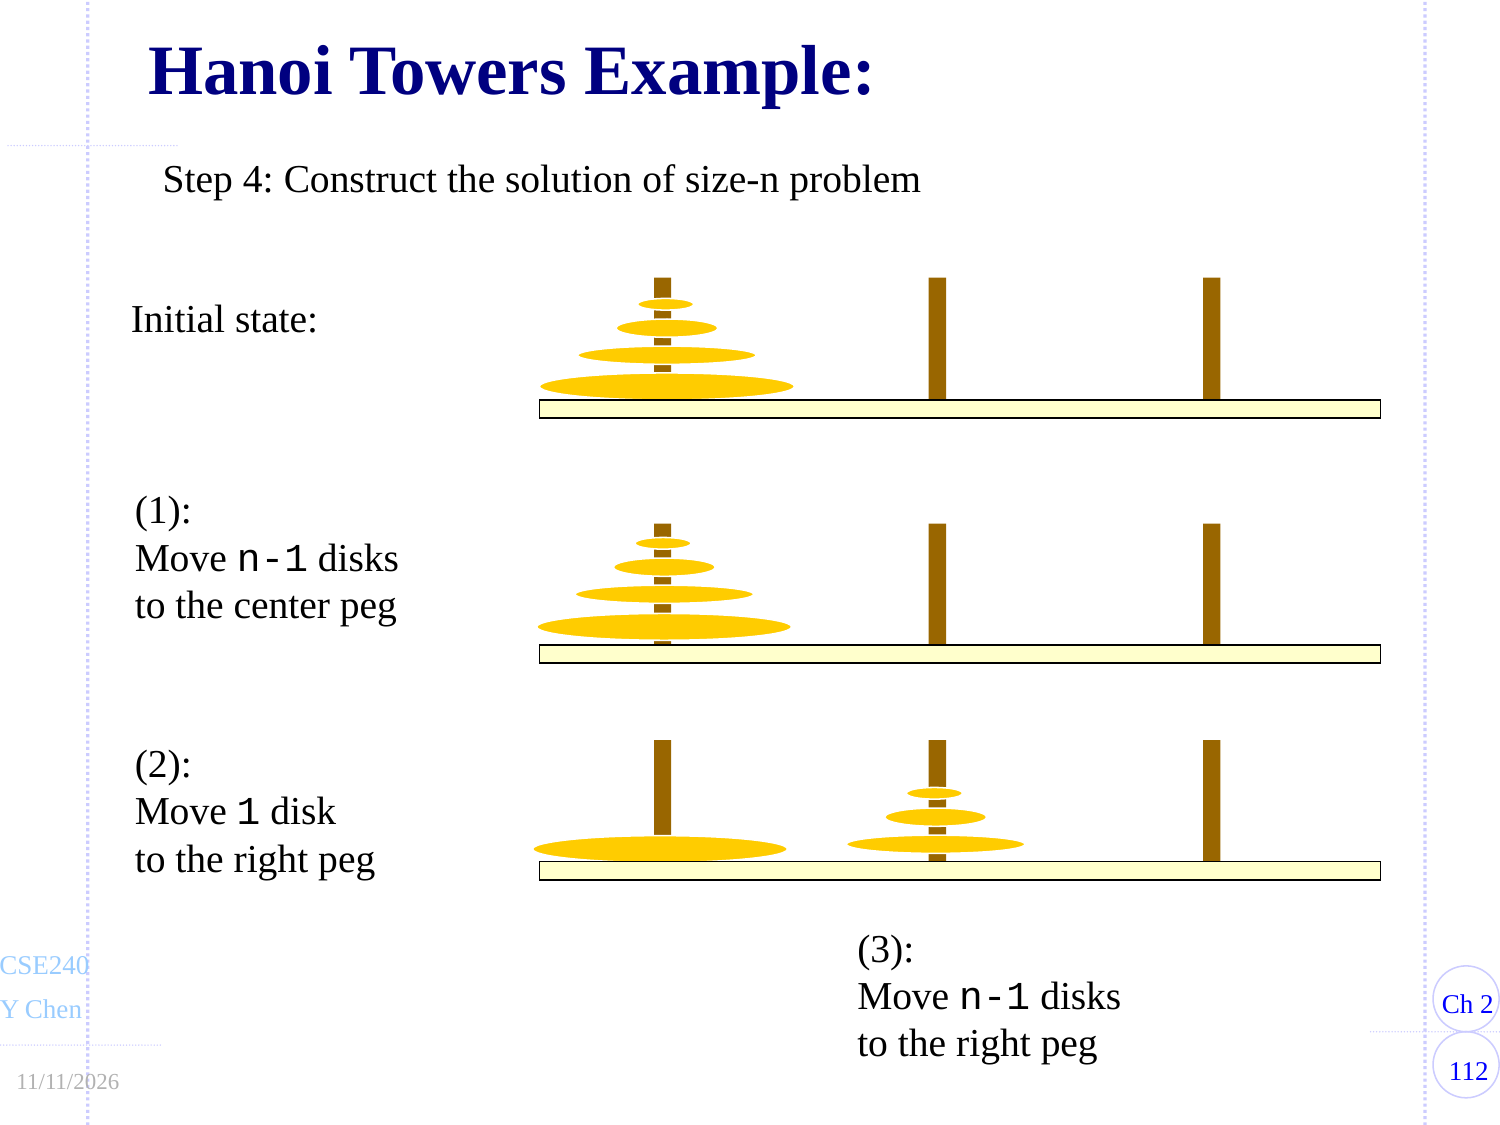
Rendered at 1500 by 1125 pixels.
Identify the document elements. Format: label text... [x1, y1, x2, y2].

text_box (3): Move n-1 disks to the right peg [841, 914, 1138, 1073]
text_box [539, 861, 1381, 880]
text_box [846, 787, 1026, 854]
text_box [536, 613, 792, 641]
text_box [654, 740, 672, 835]
text_box [654, 641, 672, 645]
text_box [114, 277, 1381, 419]
text_box [928, 523, 947, 645]
text_box Hanoi Towers Example: [132, 26, 1416, 119]
text_box [1203, 523, 1221, 645]
text_box Step 4: Construct the solution of size-n problem [146, 145, 948, 209]
text_box [1203, 740, 1221, 861]
text_box [654, 523, 672, 535]
text_box (1): Move n-1 disks to the center peg [118, 475, 415, 635]
text_box (2): Move 1 disk to the right peg [118, 729, 392, 888]
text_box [574, 537, 754, 604]
text_box [539, 645, 1381, 664]
text_box [532, 835, 788, 861]
text_box [928, 740, 947, 785]
